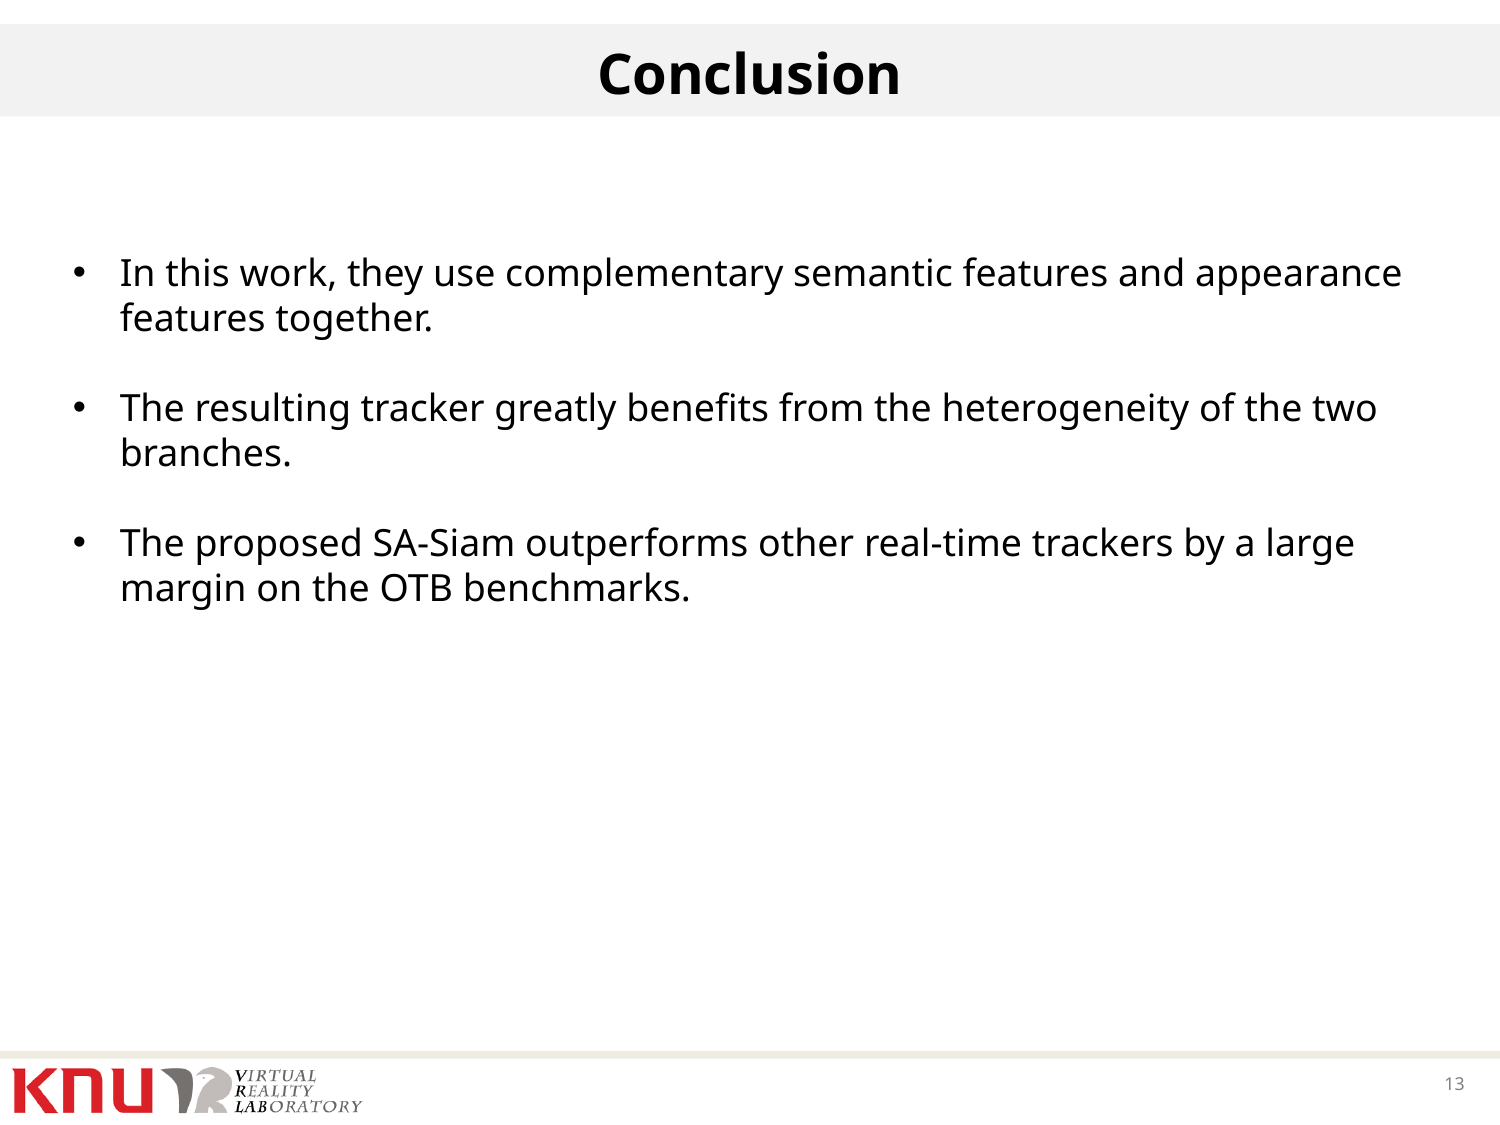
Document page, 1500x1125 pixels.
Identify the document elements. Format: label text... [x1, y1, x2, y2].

picture [11, 1067, 363, 1114]
text_box In this work, they use complementary semantic features and appearance features together. The resulting tracker greatly benefits from the heterogeneity of the two branches. The proposed SA-Siam outperforms other real-time trackers by a large margin on the OTB benchmarks. [58, 196, 1442, 661]
title Conclusion [75, 30, 1425, 114]
